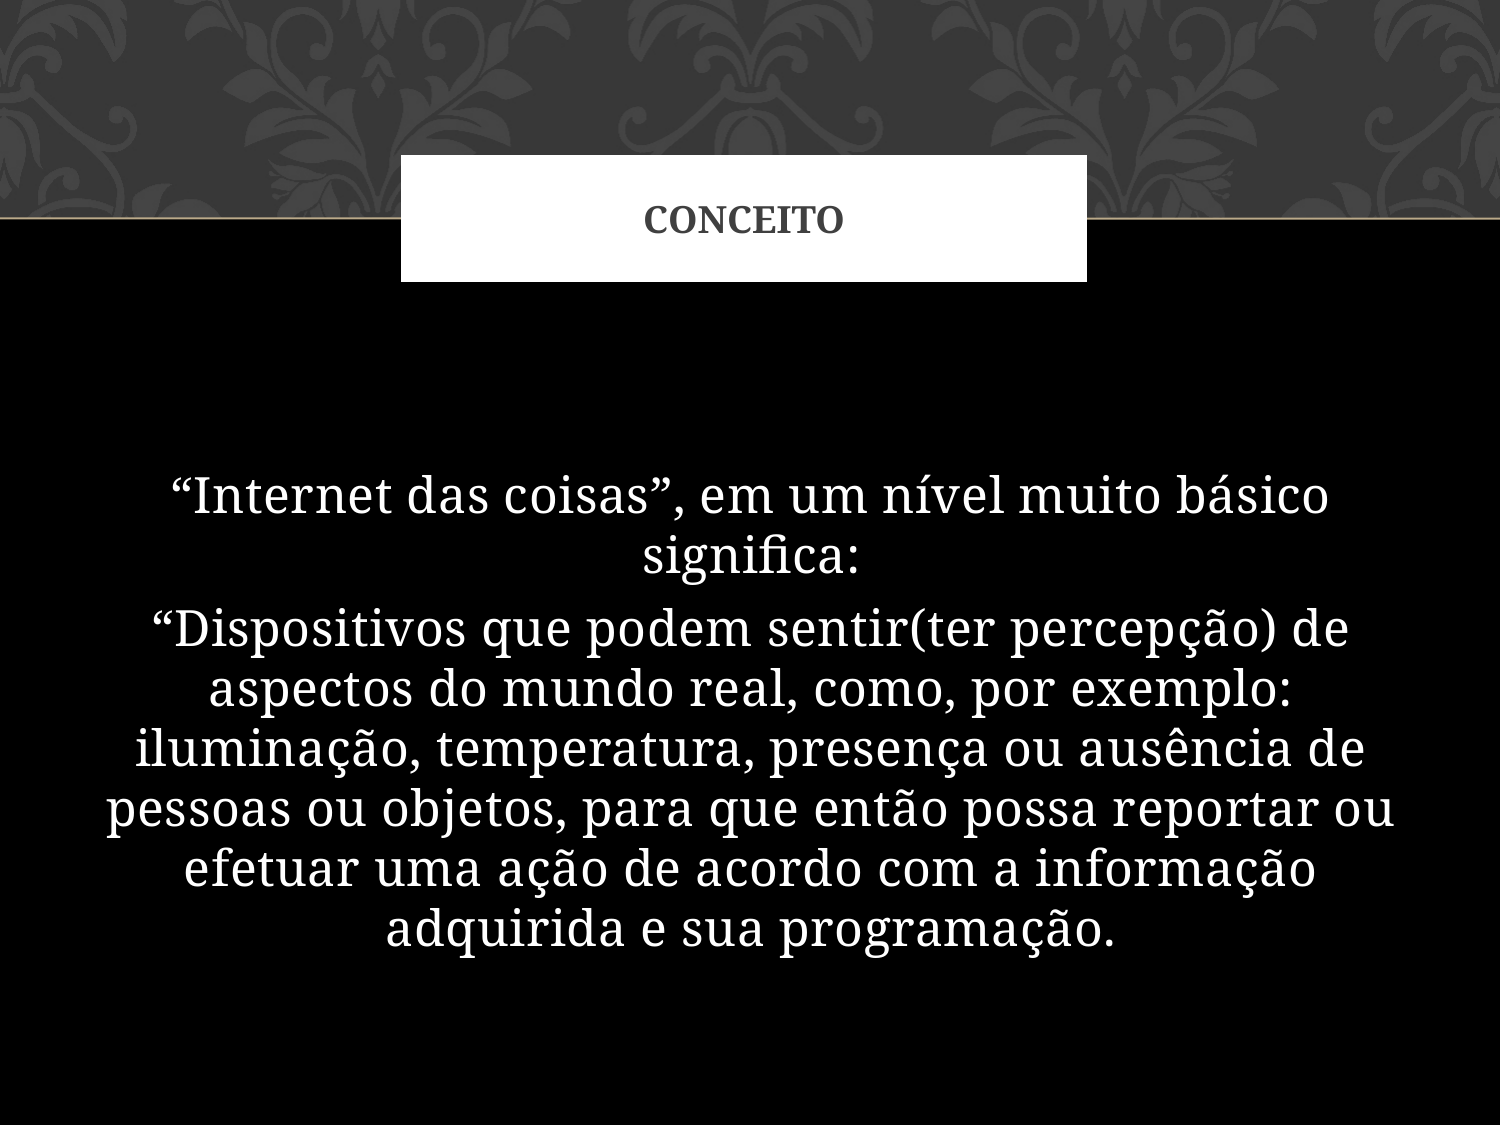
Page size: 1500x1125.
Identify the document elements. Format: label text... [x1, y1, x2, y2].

title Conceito [401, 155, 1087, 282]
list “Internet das coisas”, em um nível muito básico significa: “Dispositivos que podem sentir(ter percepção) de aspectos do mundo real, como, por exemplo: iluminação, temperatura, presença ou ausência de pessoas ou objetos, para que então possa reportar ou efetuar uma ação de acordo com a informação adquirida e sua programação. [76, 456, 1427, 1125]
